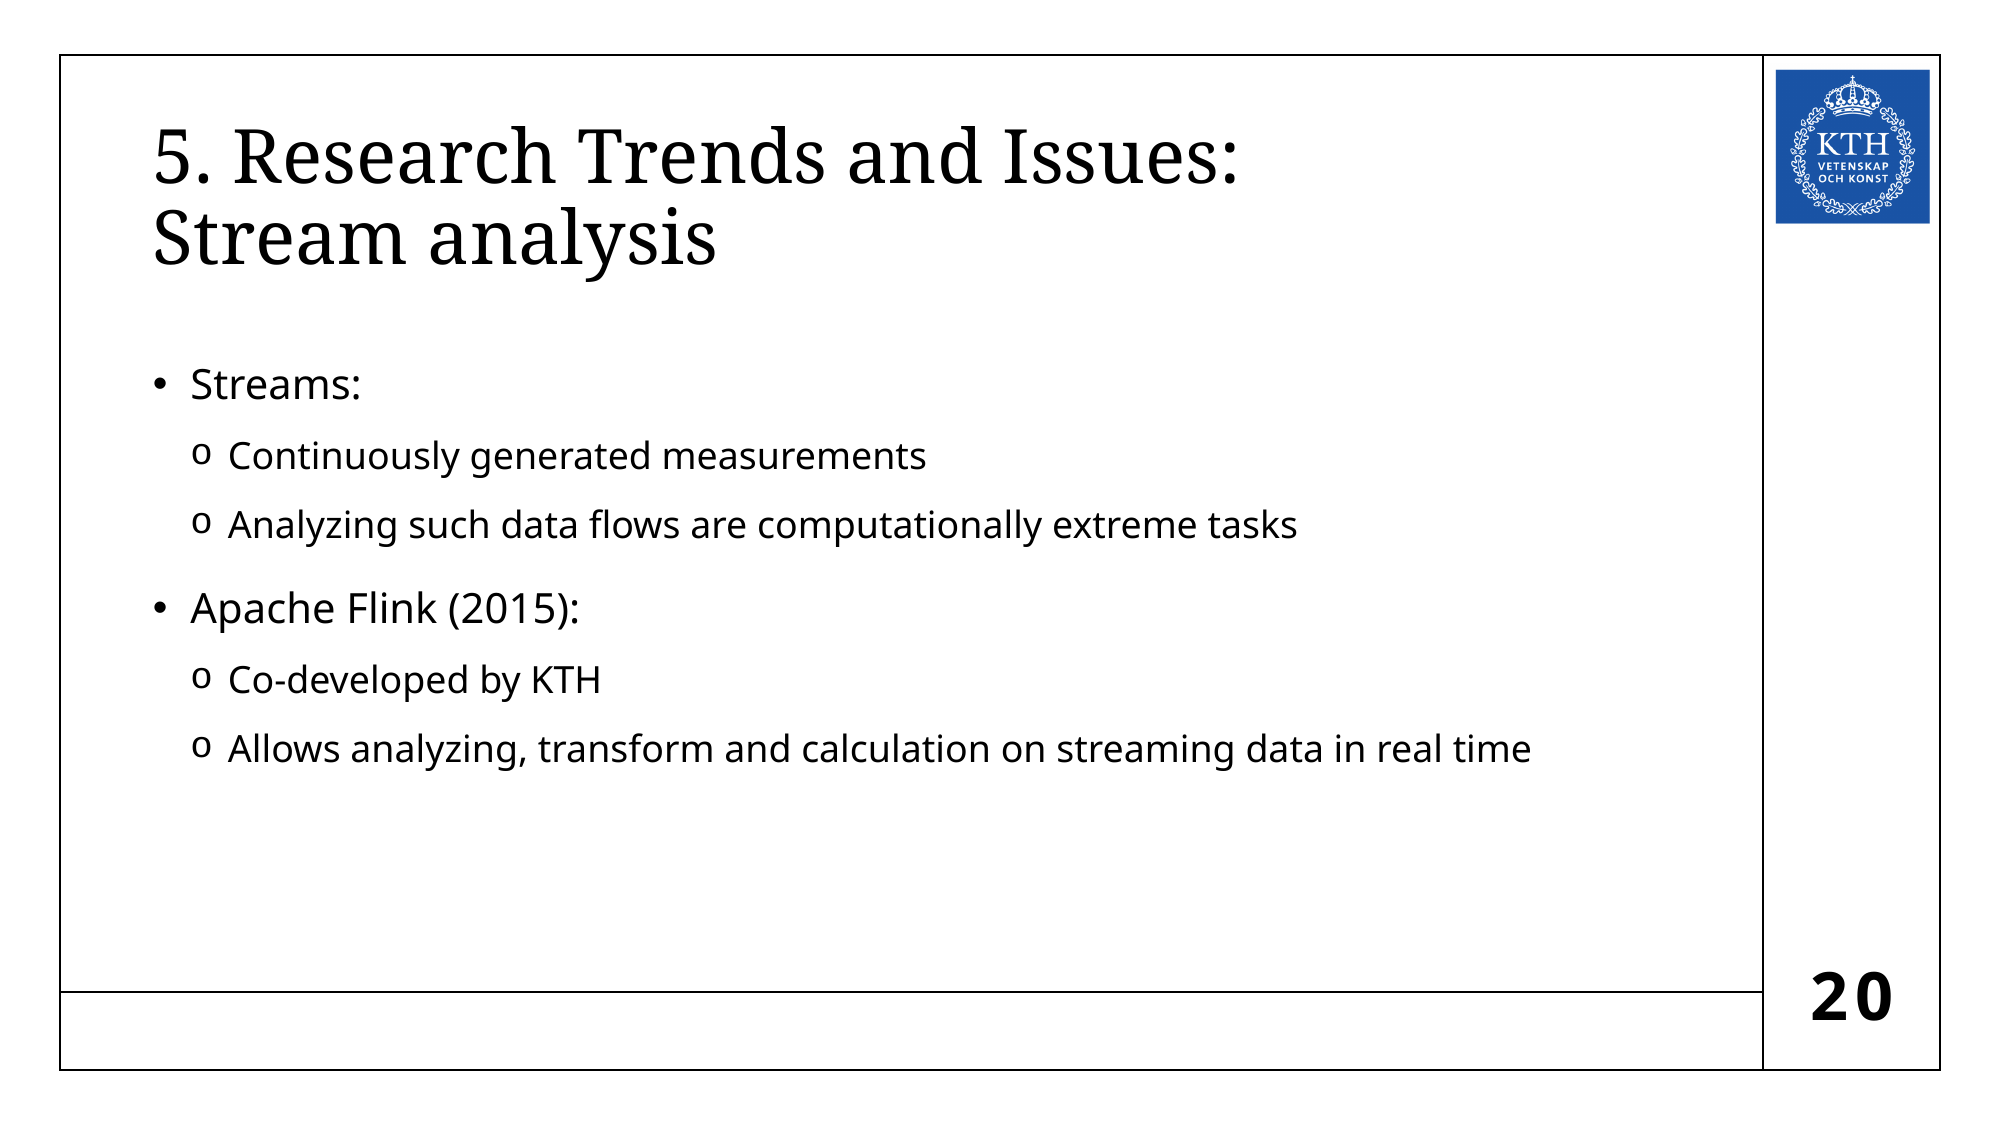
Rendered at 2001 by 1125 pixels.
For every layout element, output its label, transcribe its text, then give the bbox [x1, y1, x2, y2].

title 5. Research Trends and Issues: Stream analysis [138, 90, 1695, 309]
slide_number 20 [1774, 964, 1931, 1034]
list Streams: Continuously generated measurements Analyzing such data flows are computationally extreme tasks Apache Flink (2015): Co-developed by KTH Allows analyzing, transform and calculation on streaming data in real time [138, 335, 1695, 951]
picture [1770, 63, 1934, 229]
